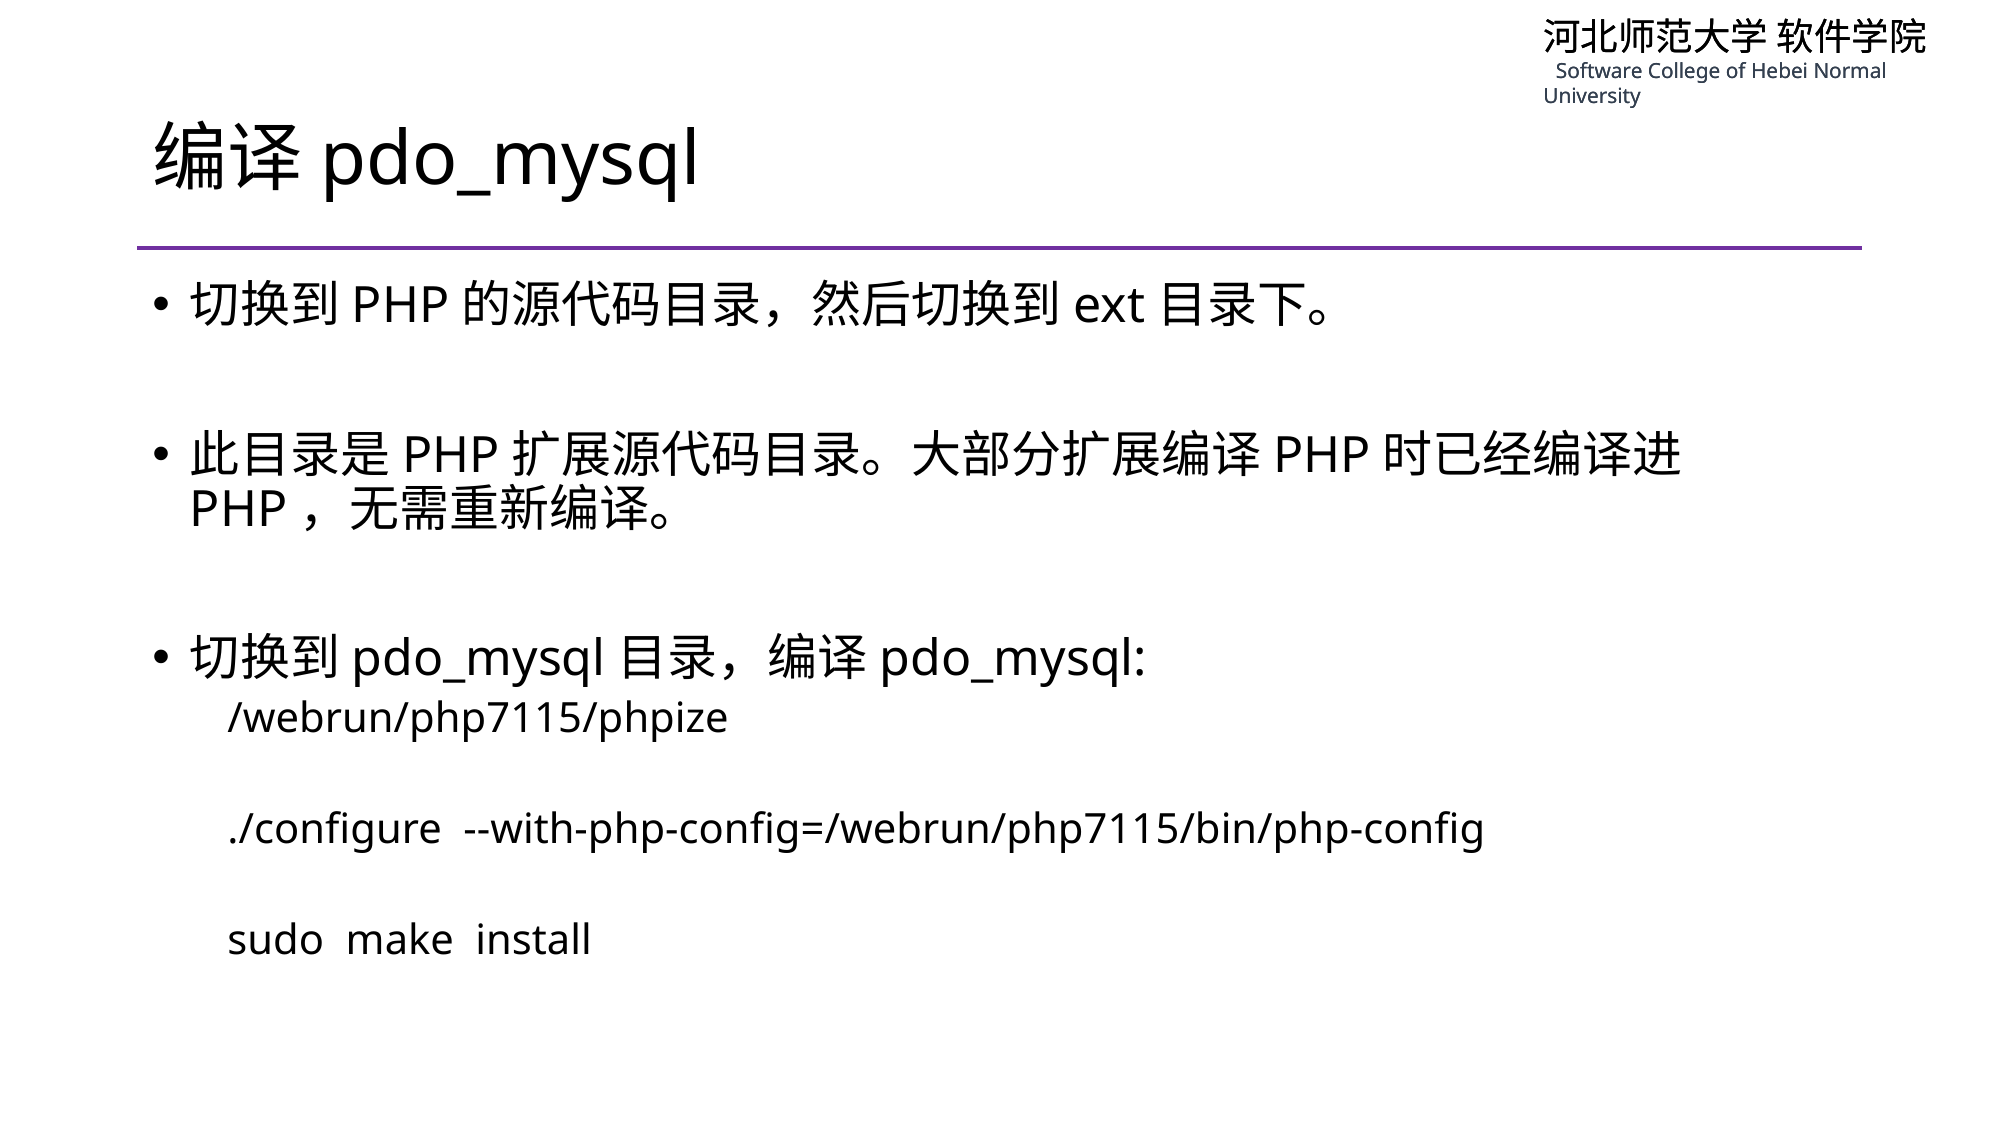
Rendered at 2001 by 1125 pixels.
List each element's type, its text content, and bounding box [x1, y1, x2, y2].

list 切换到PHP的源代码目录，然后切换到ext目录下。 此目录是PHP扩展源代码目录。大部分扩展编译PHP时已经编译进PHP，无需重新编译。 切换到pdo_mysql目录，编译pdo_mysql: /webrun/php7115/phpize ./configure --with-php-config=/webrun/php7115/bin/php-config sudo make install [137, 271, 1863, 1098]
title 编译pdo_mysql [137, 112, 1863, 233]
